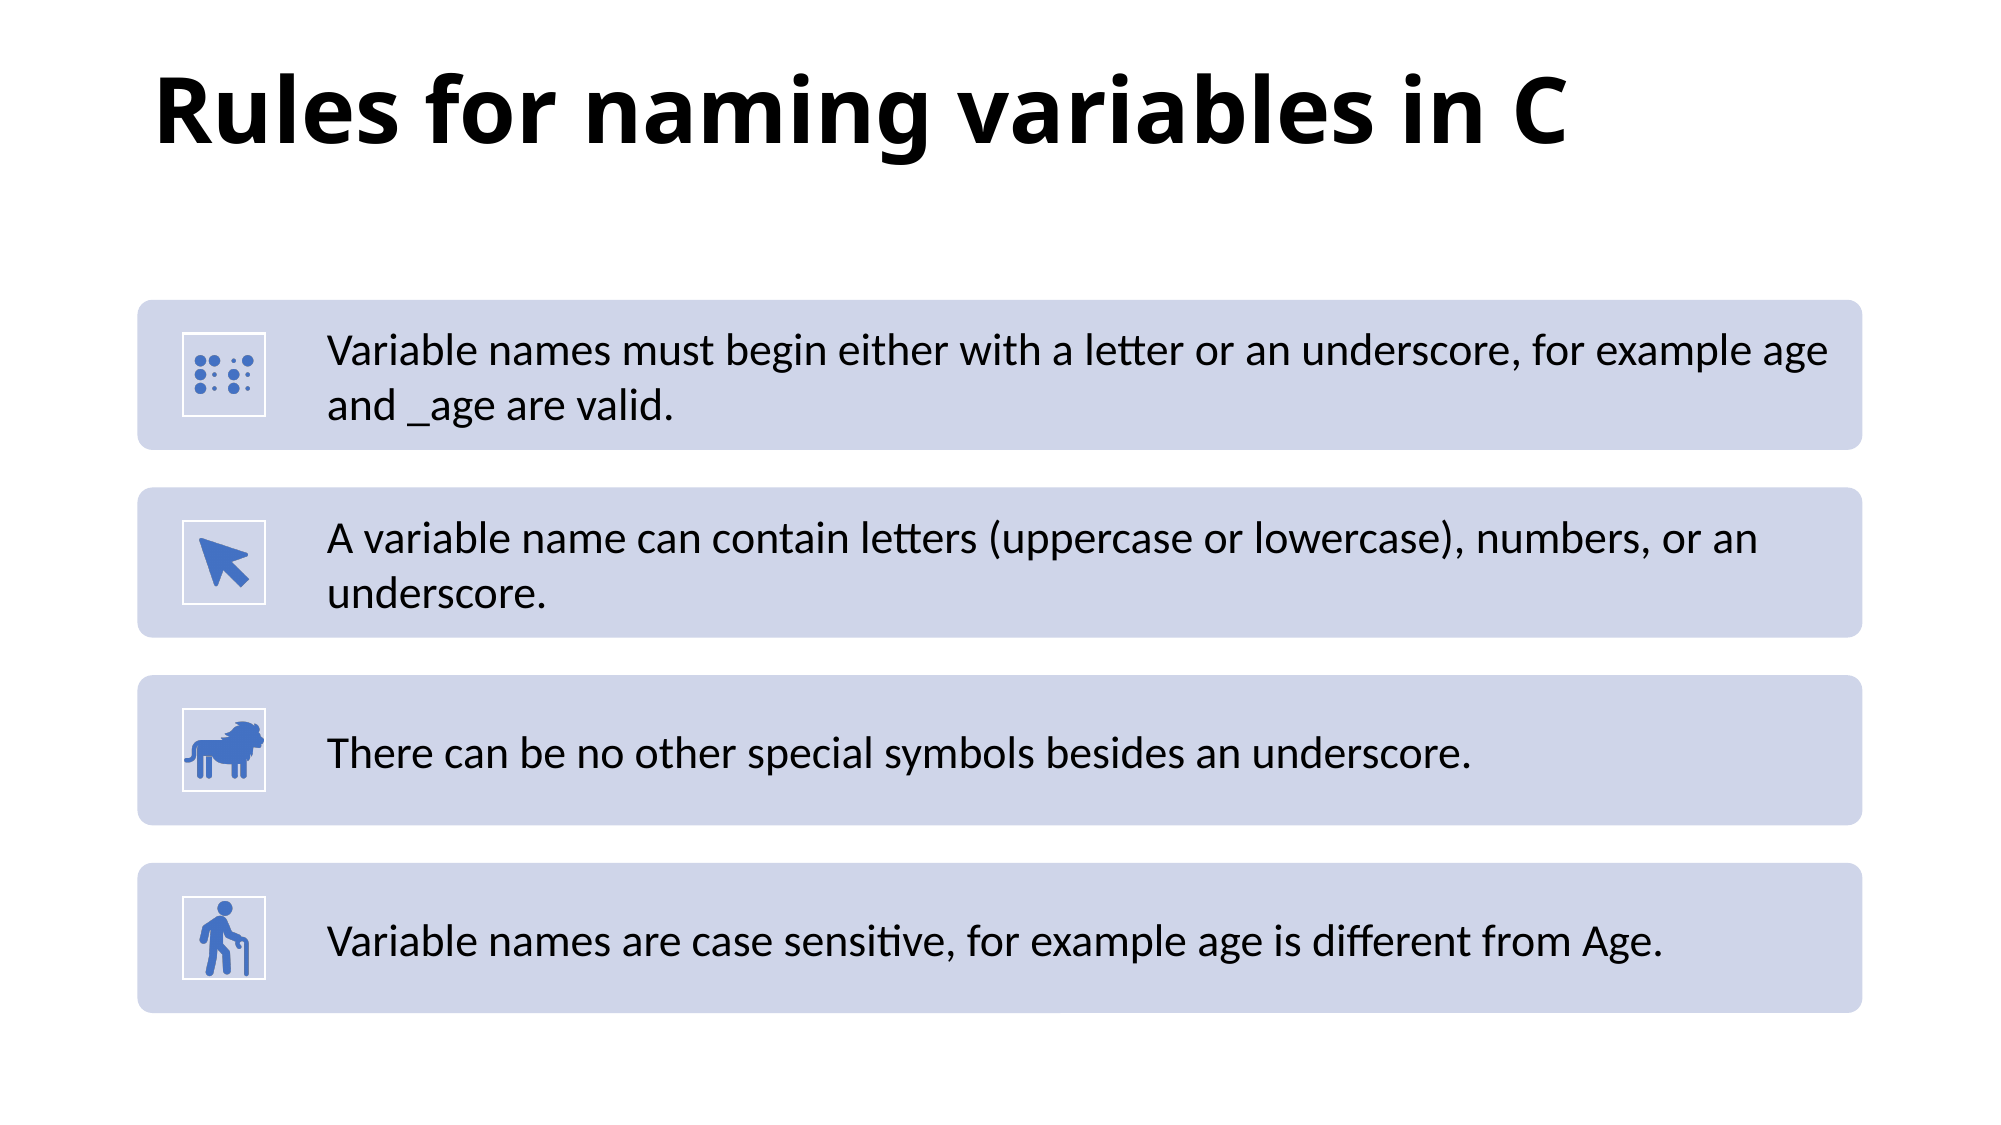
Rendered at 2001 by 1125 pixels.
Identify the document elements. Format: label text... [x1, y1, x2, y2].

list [137, 299, 1863, 1014]
title Rules for naming variables in C [137, 59, 1863, 278]
